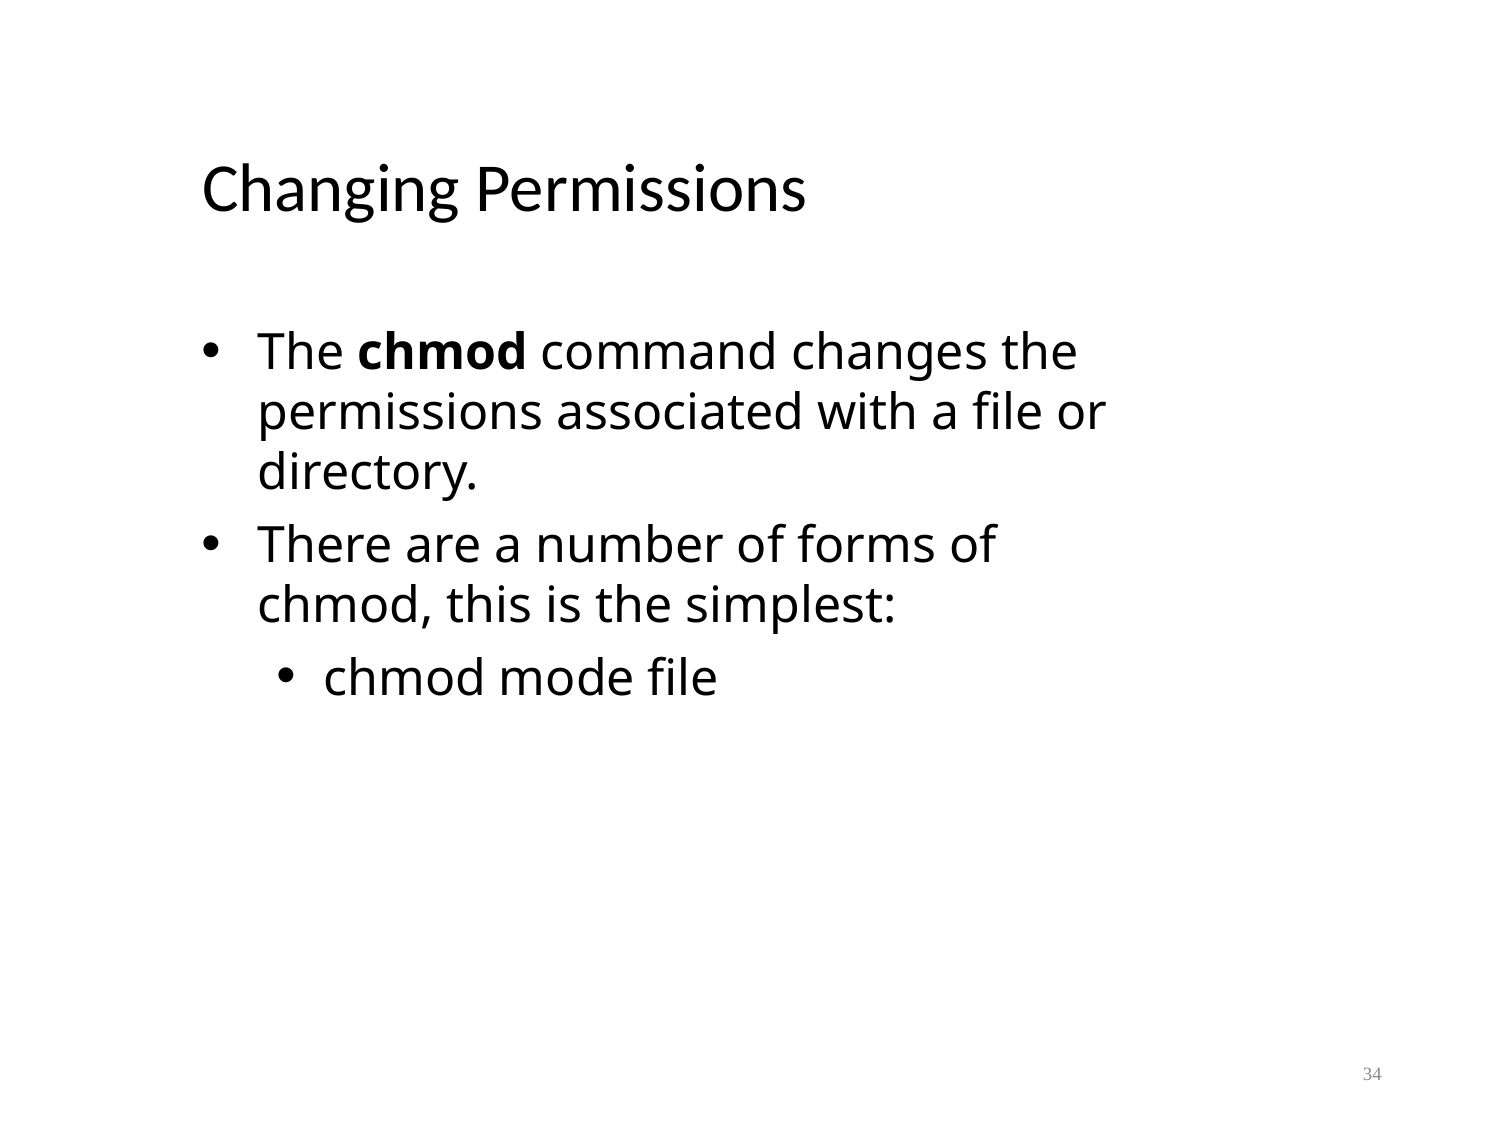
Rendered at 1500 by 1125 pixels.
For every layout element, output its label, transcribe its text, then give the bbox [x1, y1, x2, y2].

text_box The chmod command changes the permissions associated with a file or directory. There are a number of forms of chmod, this is the simplest: chmod mode file [186, 312, 1143, 894]
text_box Changing Permissions [187, 119, 1144, 233]
slide_number 34 [1059, 1042, 1397, 1103]
